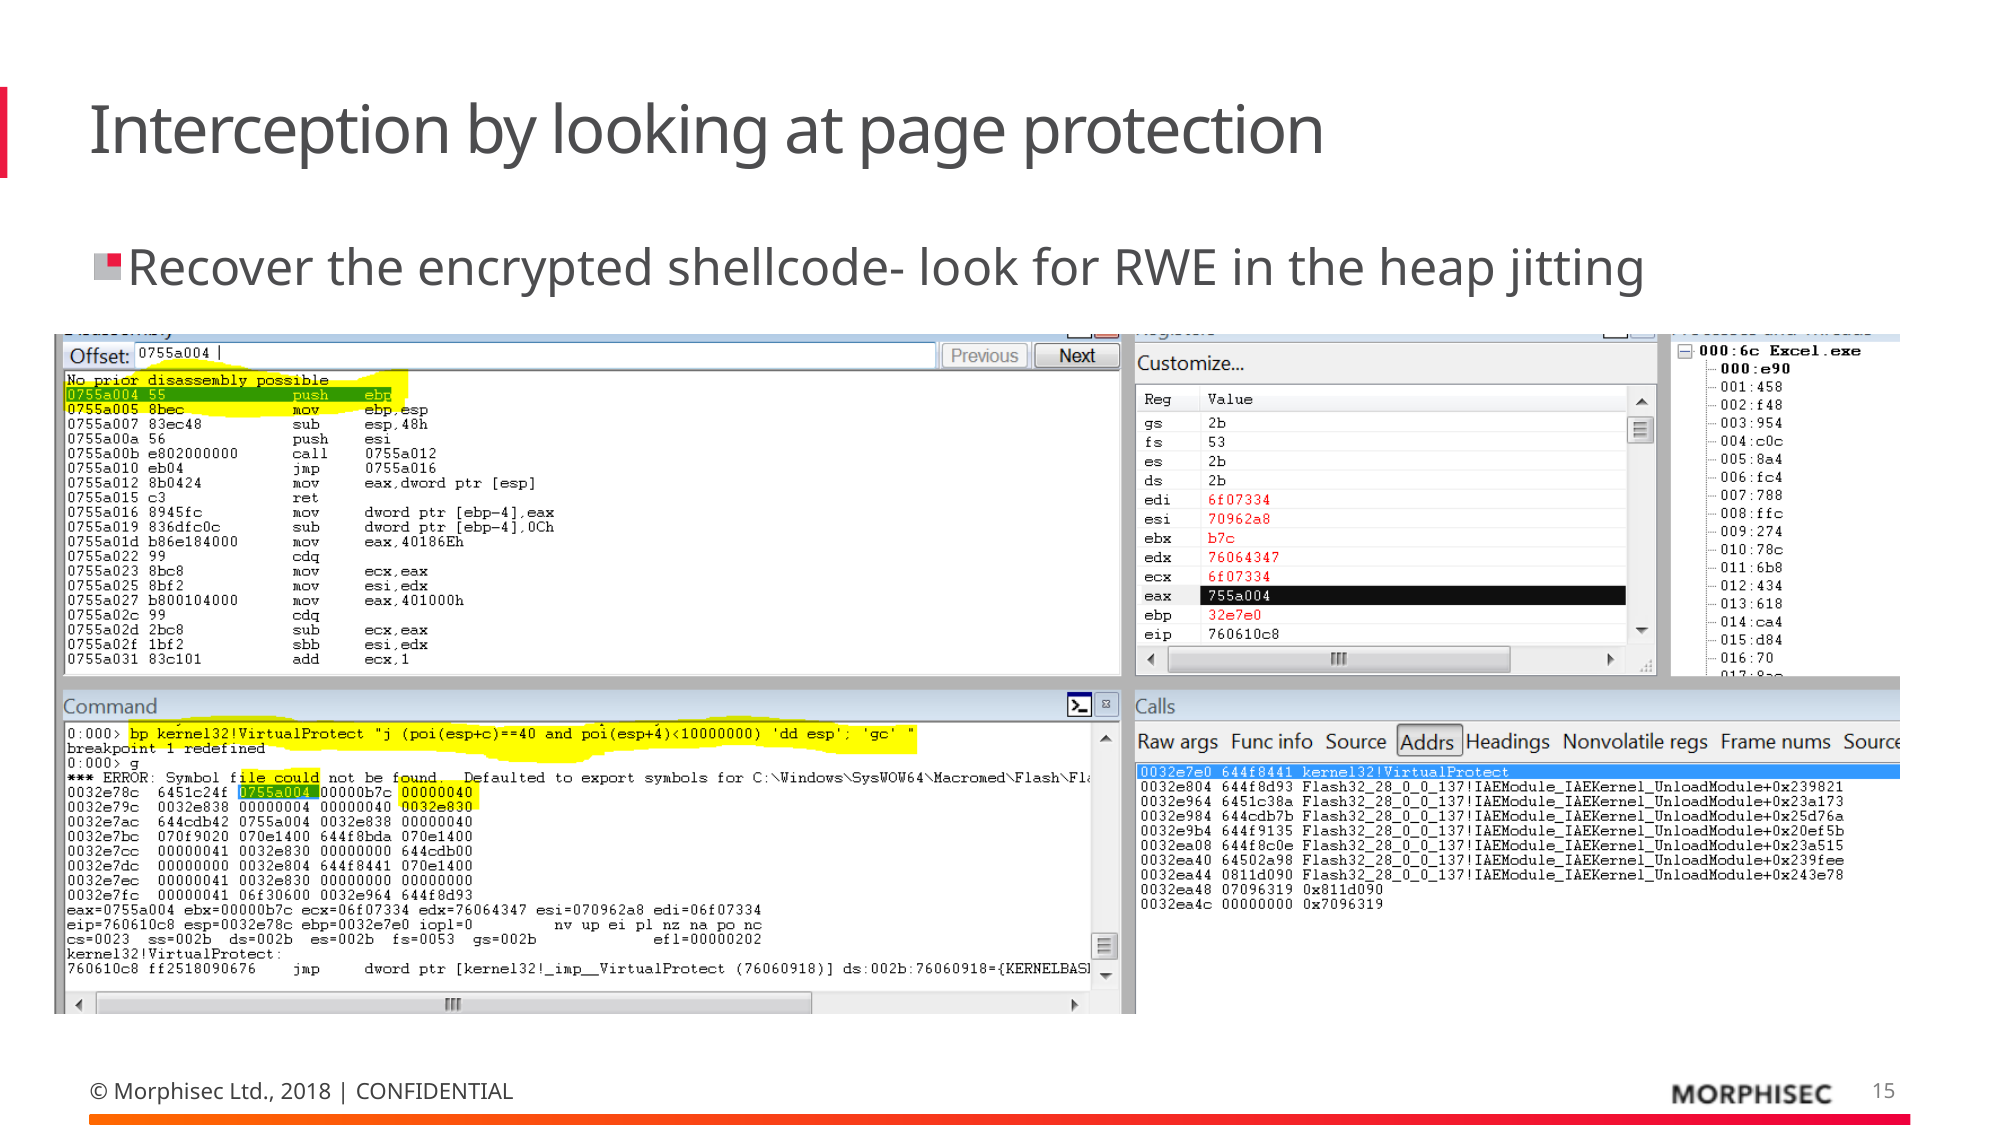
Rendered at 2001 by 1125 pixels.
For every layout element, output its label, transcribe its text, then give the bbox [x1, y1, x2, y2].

picture [54, 334, 1900, 1014]
list Recover the encrypted shellcode- look for RWE in the heap jitting [89, 235, 1815, 334]
title Interception by looking at page protection [89, 96, 1815, 169]
picture [89, 248, 125, 284]
